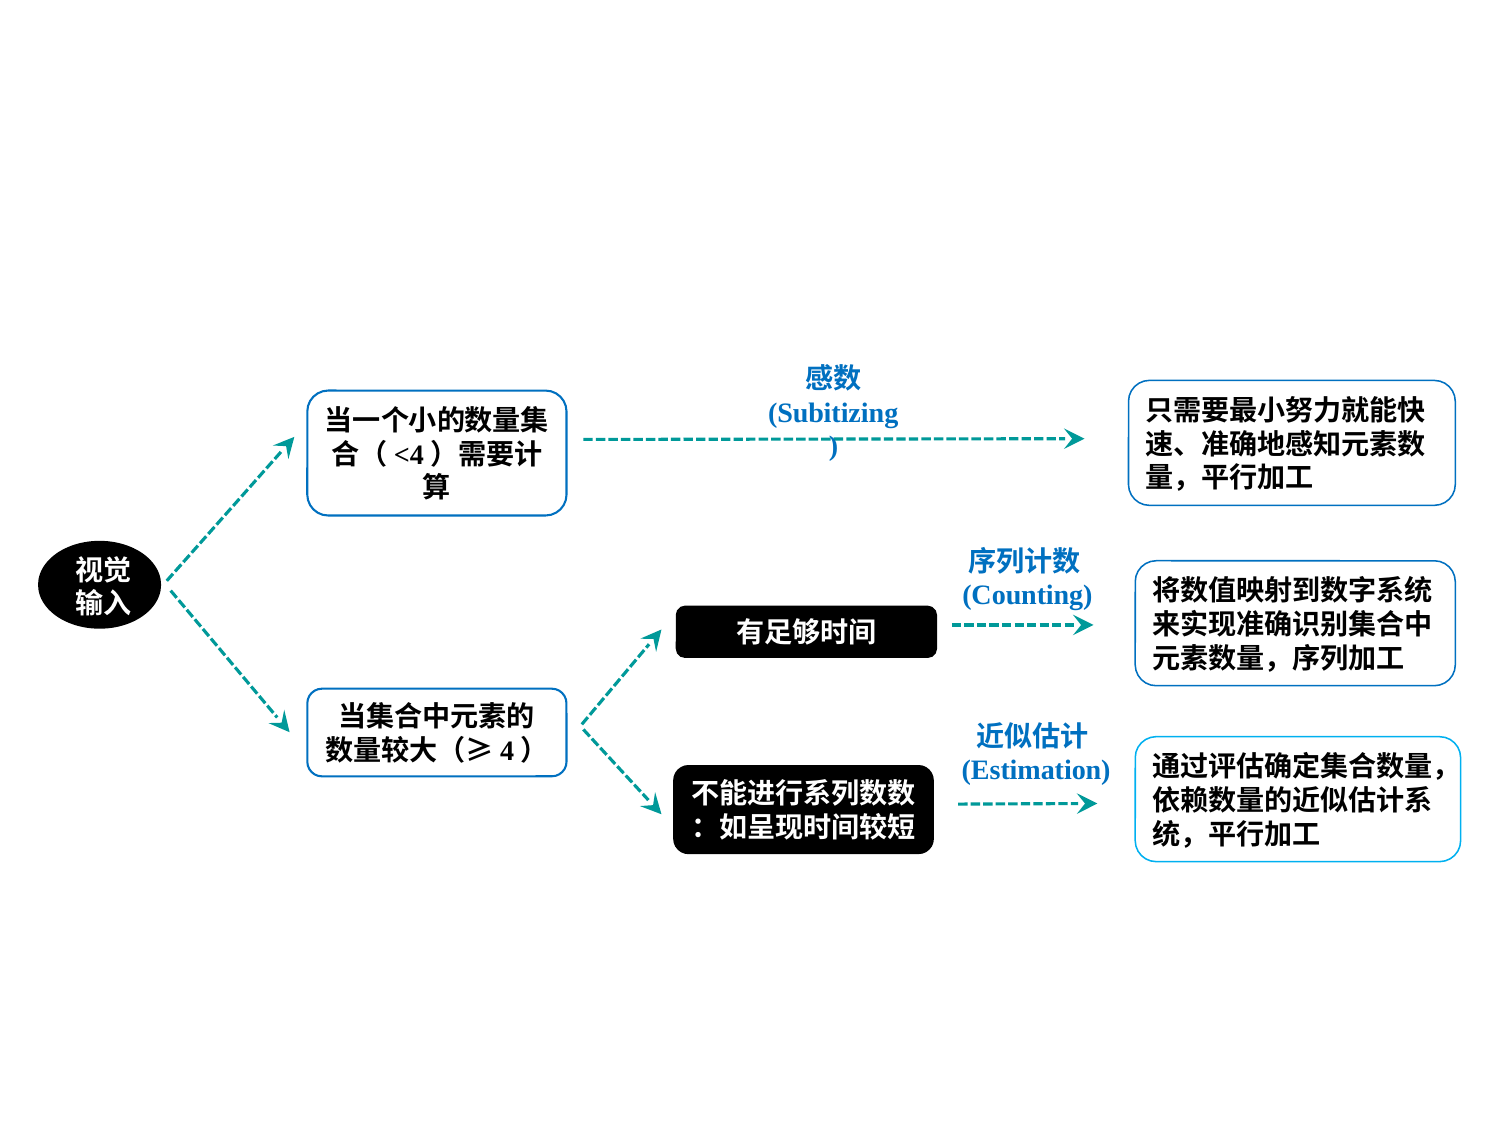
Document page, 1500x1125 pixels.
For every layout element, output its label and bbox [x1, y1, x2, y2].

text_box [1135, 560, 1456, 686]
text_box [1135, 736, 1461, 862]
text_box [30, 352, 1456, 854]
